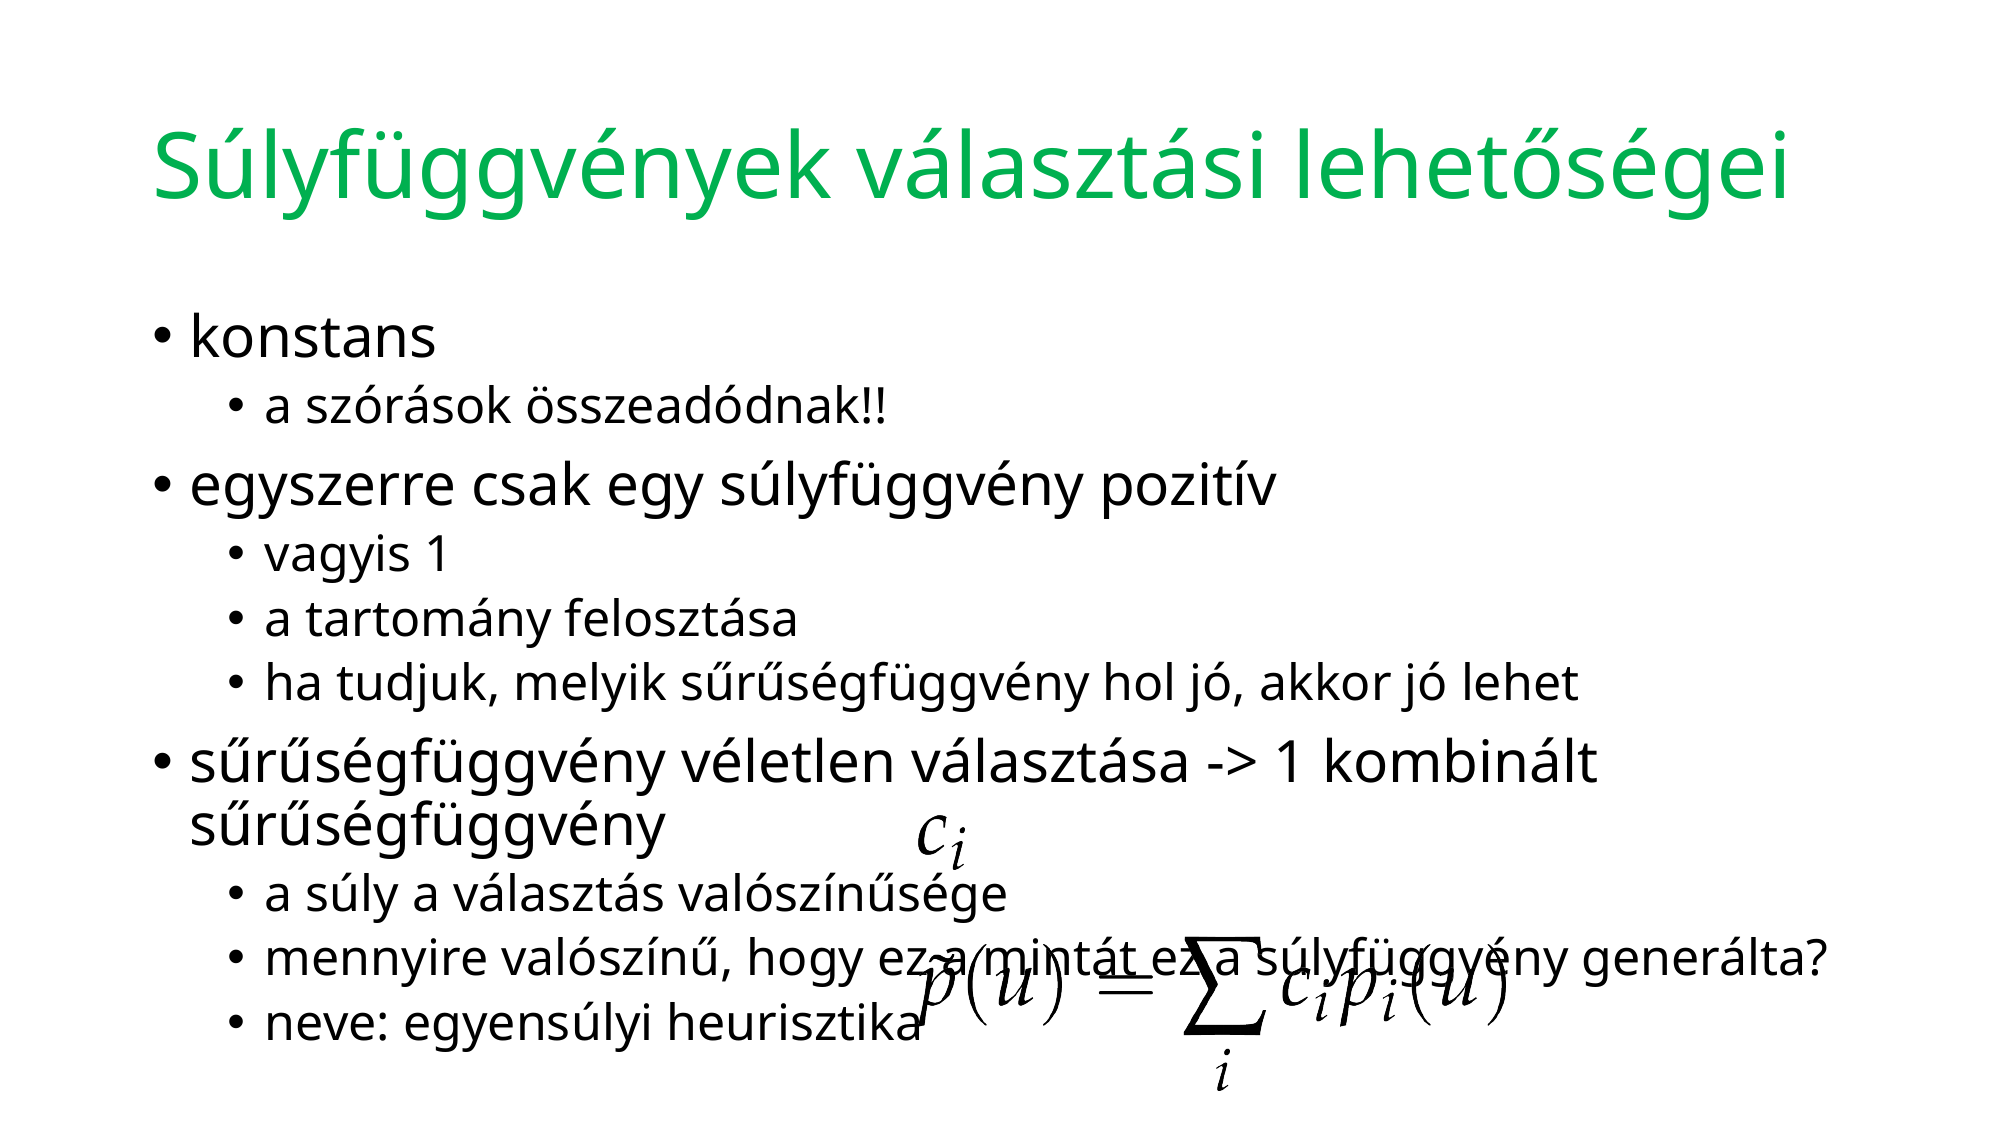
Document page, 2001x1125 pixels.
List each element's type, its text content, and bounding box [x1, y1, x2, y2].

picture [917, 815, 965, 870]
title Súlyfüggvények választási lehetőségei [137, 59, 1863, 278]
list konstans a szórások összeadódnak!! egyszerre csak egy súlyfüggvény pozitív vagyis 1 a tartomány felosztása ha tudjuk, melyik sűrűségfüggvény hol jó, akkor jó lehet sűrűségfüggvény véletlen választása -> 1 kombinált sűrűségfüggvény a súly a választás valószínűsége mennyire valószínű, hogy ez a mintát ez a súlyfüggvény generálta? neve: egyensúlyi heurisztika [137, 299, 1863, 1014]
picture [917, 936, 1506, 1091]
